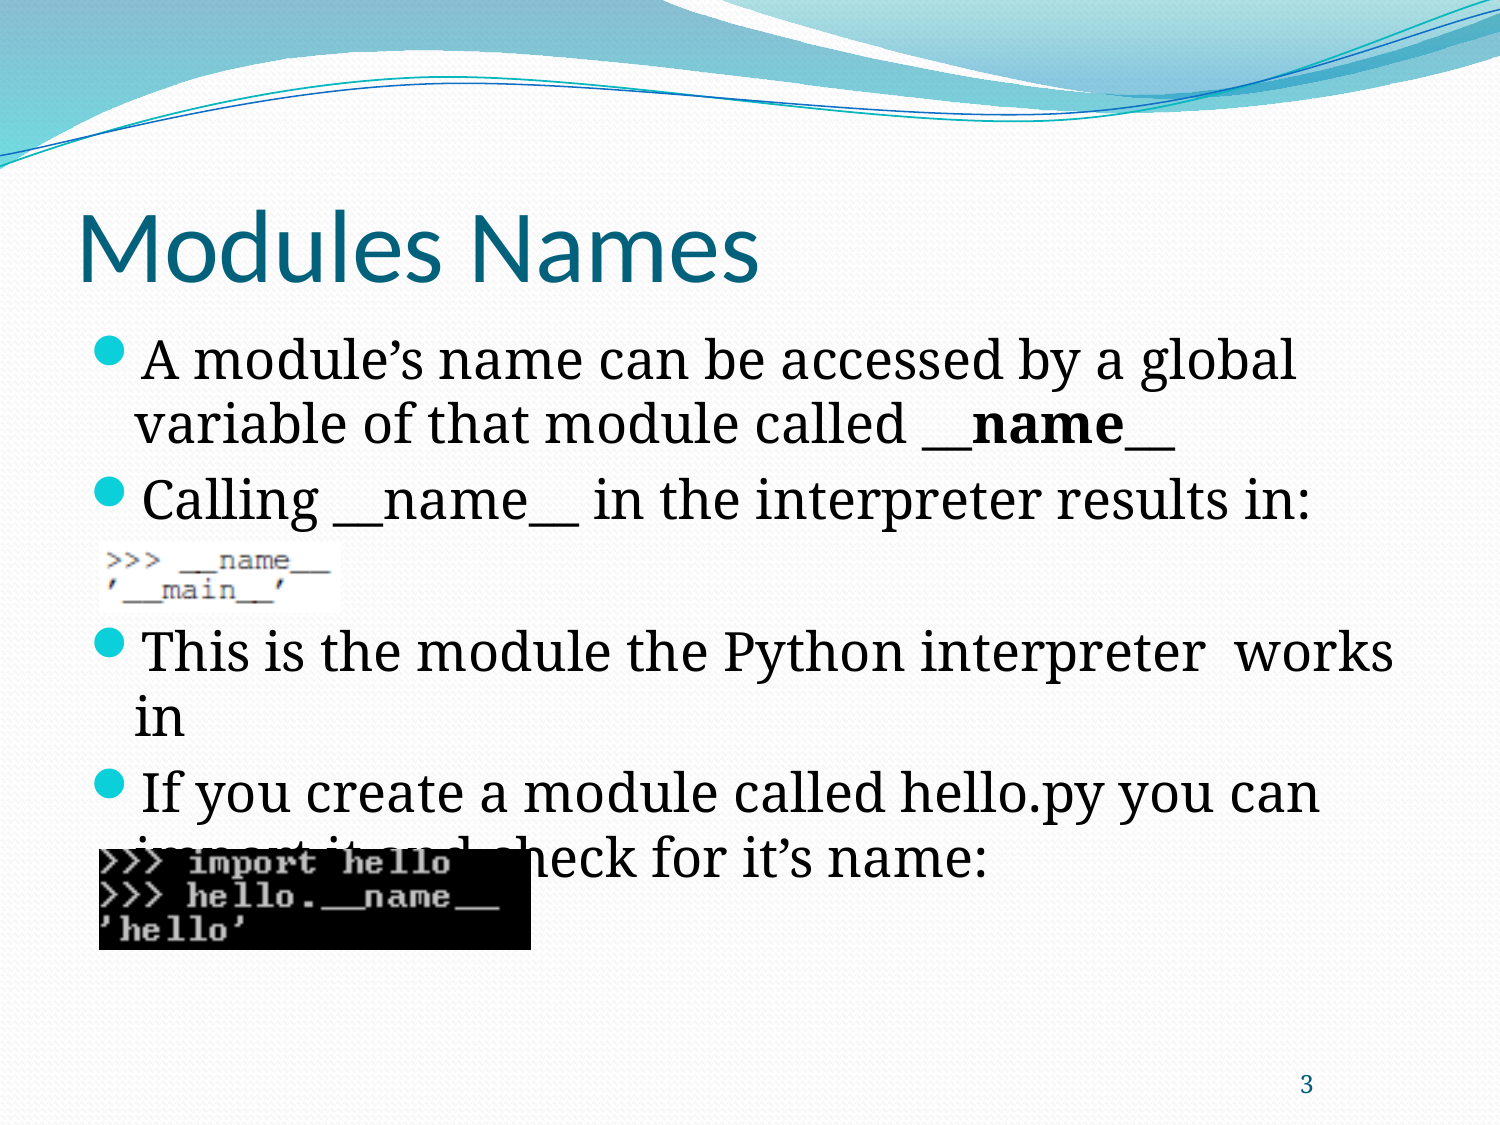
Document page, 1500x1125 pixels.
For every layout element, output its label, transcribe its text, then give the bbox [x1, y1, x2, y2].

slide_number 3 [1299, 1042, 1425, 1103]
picture [99, 542, 341, 613]
list A module’s name can be accessed by a global variable of that module called __name__ Calling __name__ in the interpreter results in: This is the module the Python interpreter works in If you create a module called hello.py you can import it and check for it’s name: [74, 317, 1426, 1038]
title Modules Names [74, 115, 1426, 304]
picture [99, 849, 531, 951]
